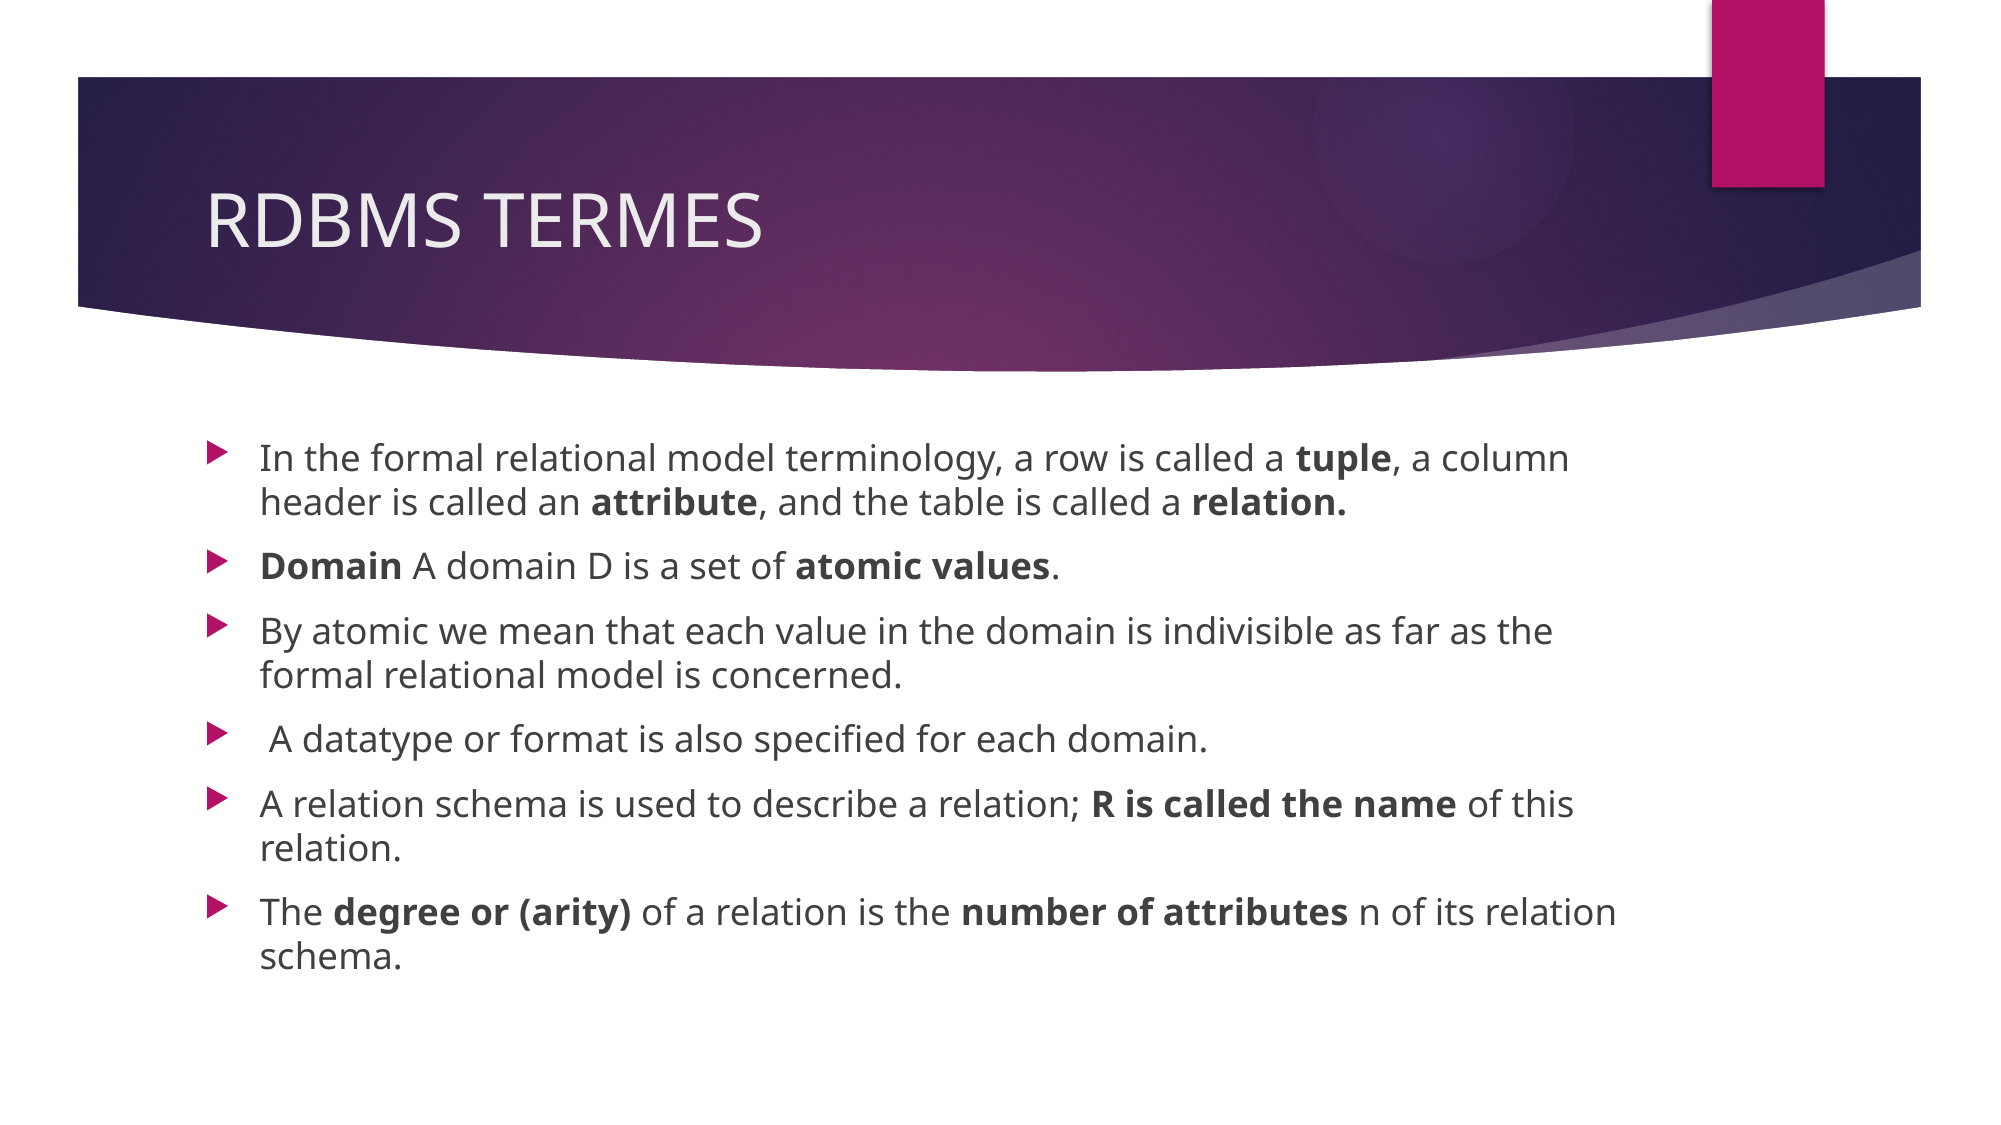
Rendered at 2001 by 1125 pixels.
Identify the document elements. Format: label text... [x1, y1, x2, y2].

title RDBMS TERMES [189, 159, 1627, 276]
list In the formal relational model terminology, a row is called a tuple, a column header is called an attribute, and the table is called a relation. Domain A domain D is a set of atomic values. By atomic we mean that each value in the domain is indivisible as far as the formal relational model is concerned. A datatype or format is also specified for each domain. A relation schema is used to describe a relation; R is called the name of this relation. The degree or (arity) of a relation is the number of attributes n of its relation schema. [189, 427, 1638, 988]
